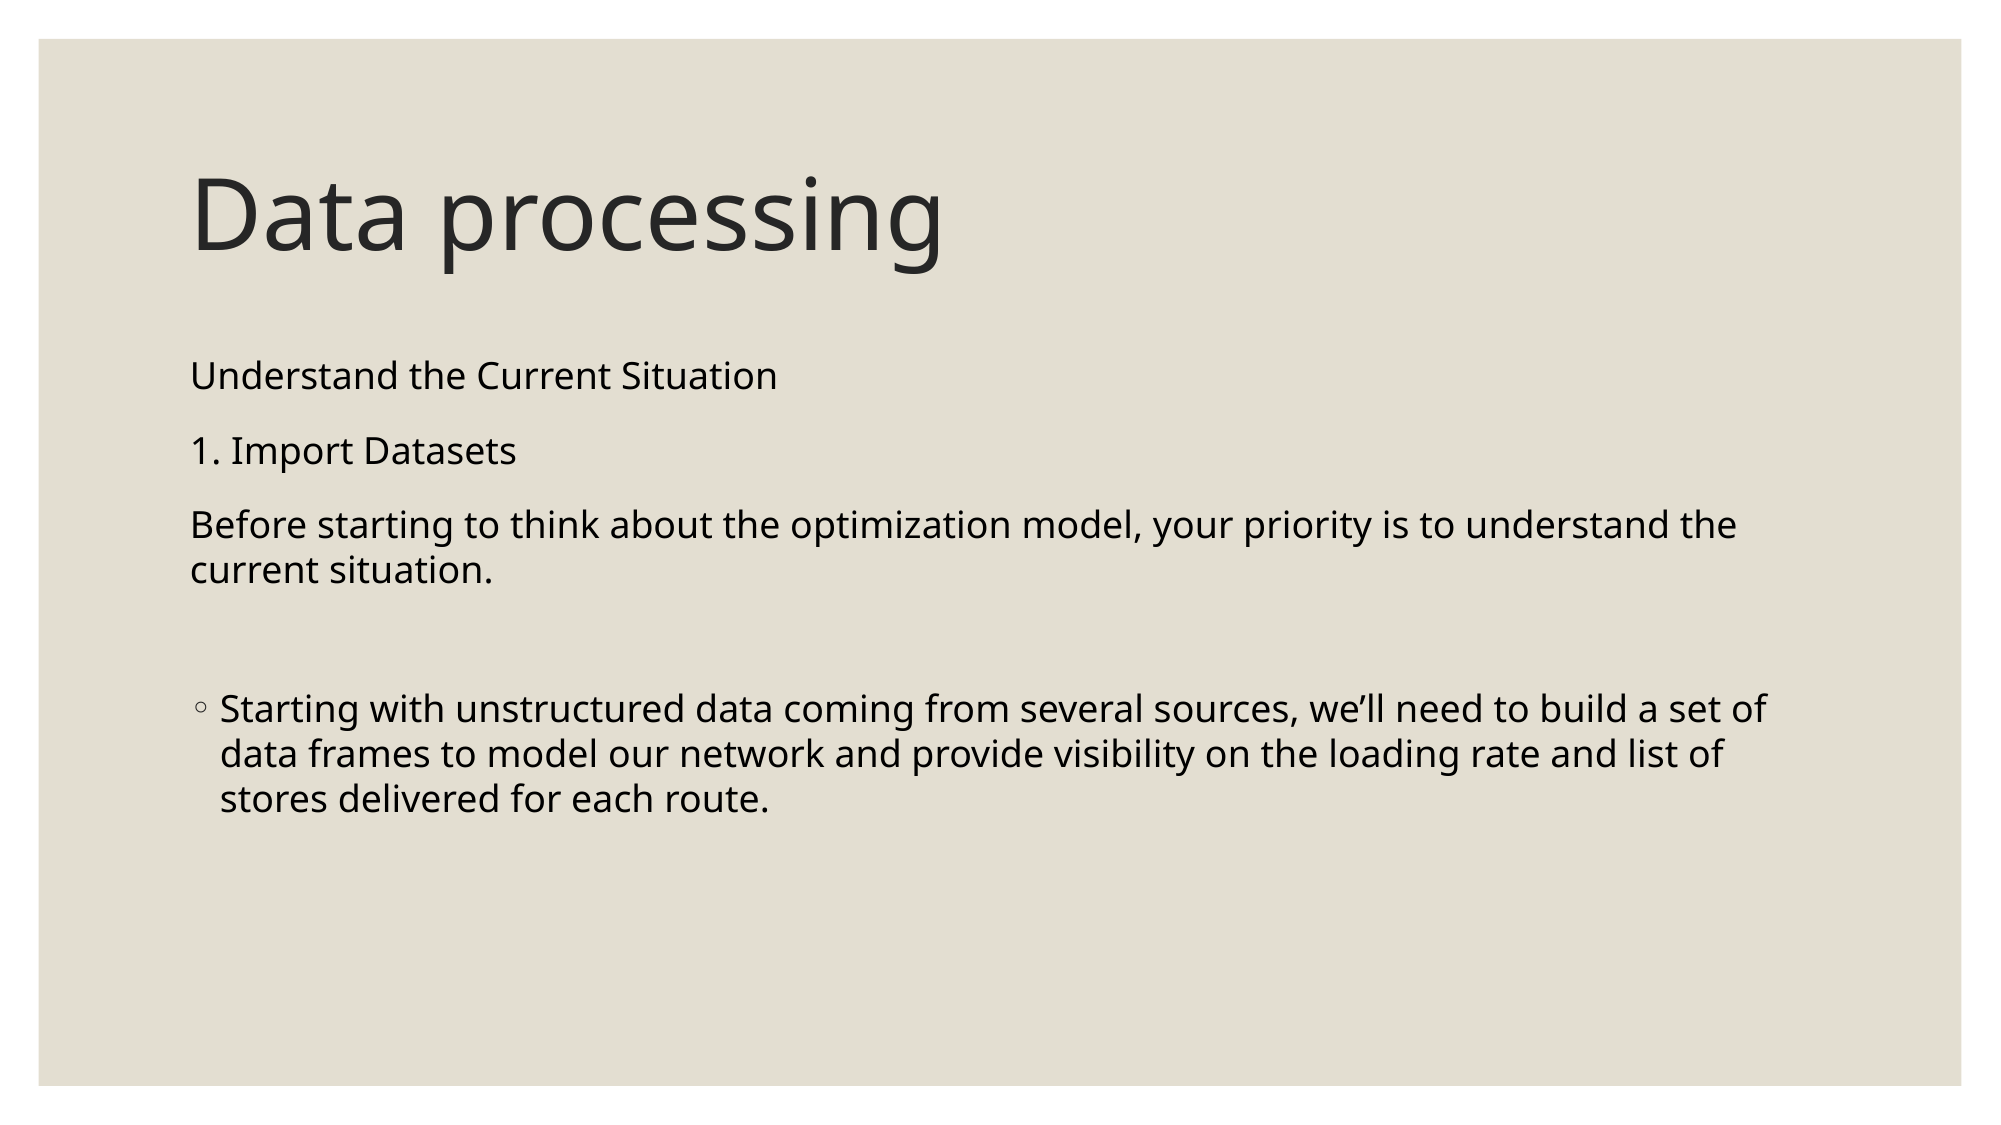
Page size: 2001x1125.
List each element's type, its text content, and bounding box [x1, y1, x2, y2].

list Understand the Current Situation 1. Import Datasets Before starting to think about the optimization model, your priority is to understand the current situation. Starting with unstructured data coming from several sources, we’ll need to build a set of data frames to model our network and provide visibility on the loading rate and list of stores delivered for each route. [174, 345, 1825, 990]
title Data processing [174, 105, 1825, 331]
